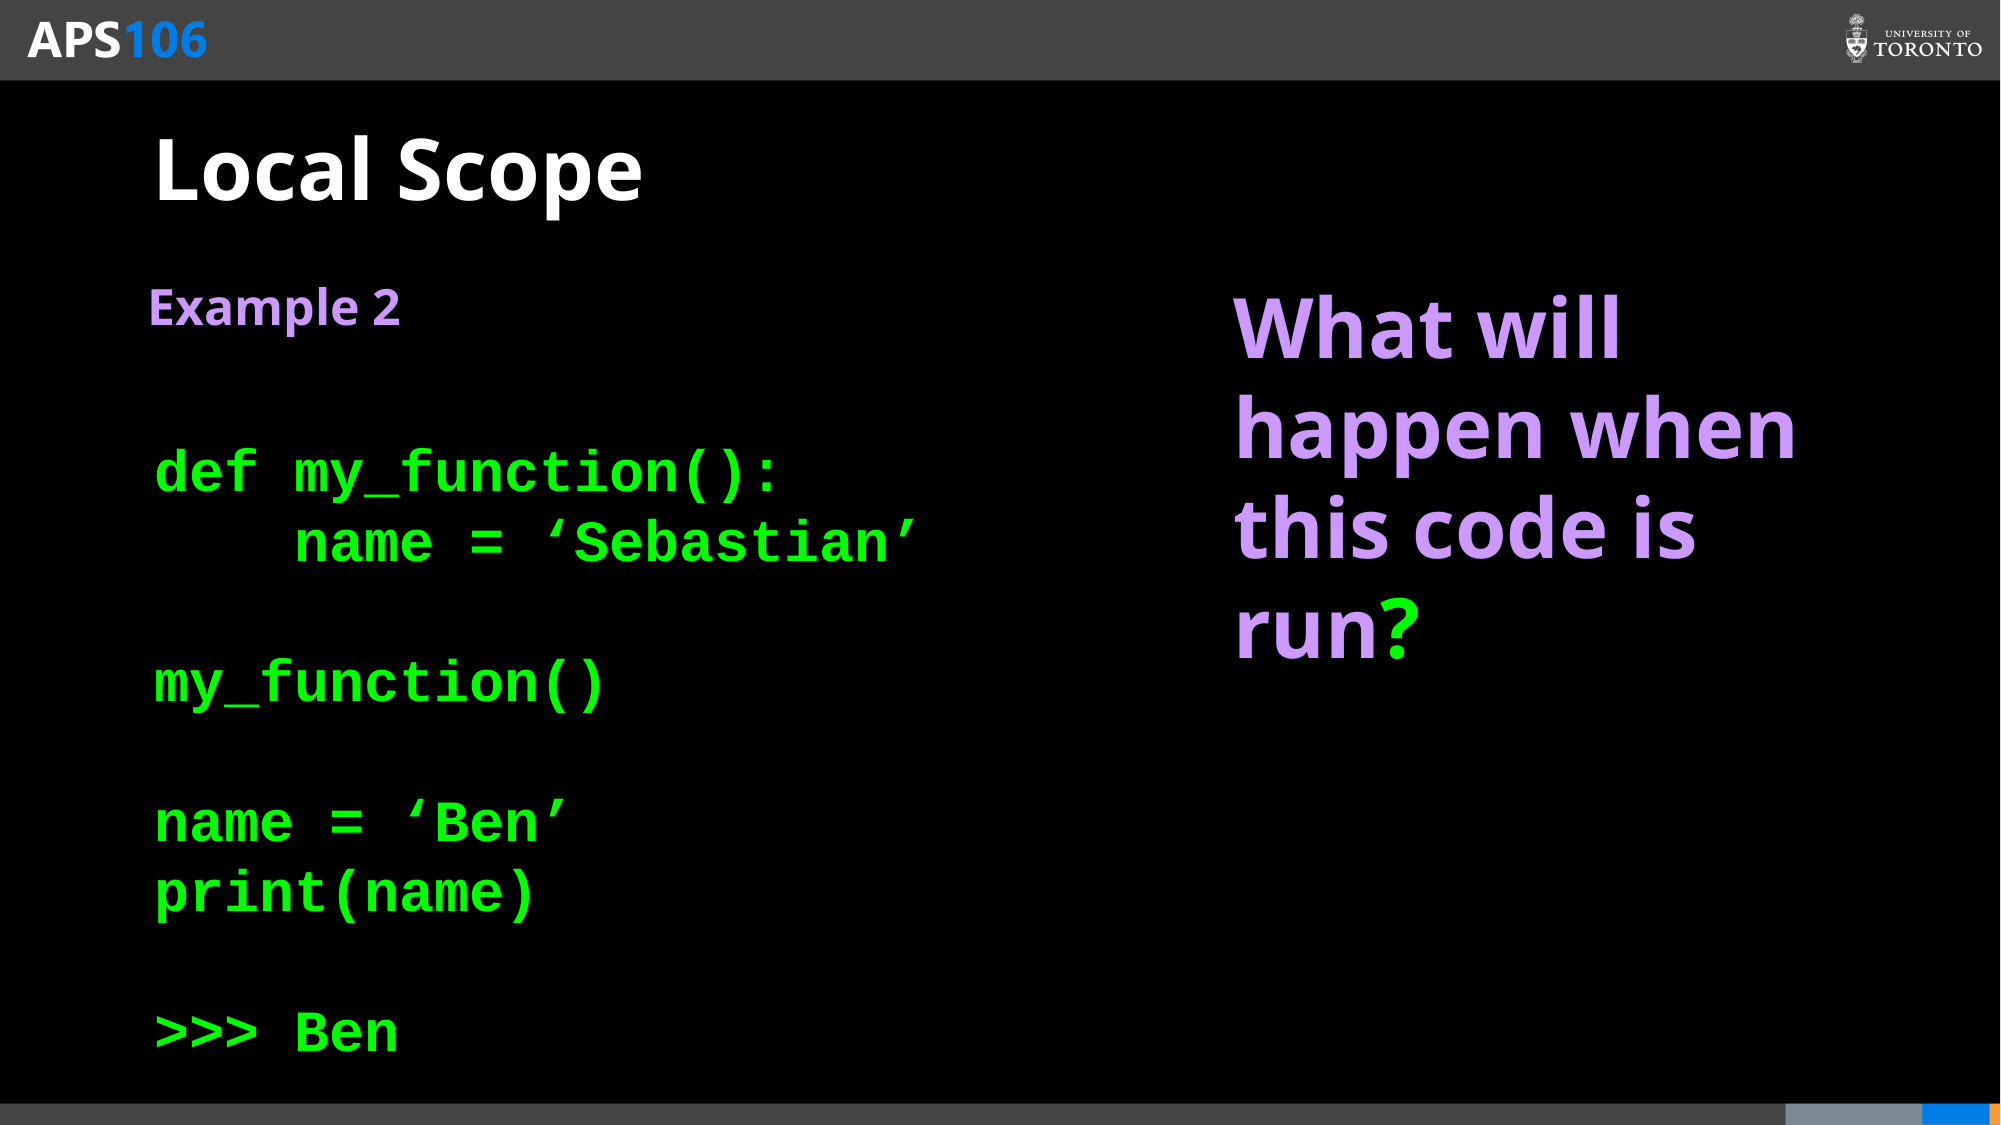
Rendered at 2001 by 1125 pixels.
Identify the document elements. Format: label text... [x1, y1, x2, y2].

text_box What will happen when this code is run? [1218, 267, 1849, 683]
text_box Example 2 [132, 267, 417, 343]
picture [0, 0, 2001, 1125]
text_box def my_function(): name = ‘Sebastian’ my_function() name = ‘Ben’ print(name) >>> Ben [140, 426, 940, 1071]
title Local Scope [137, 119, 1863, 227]
